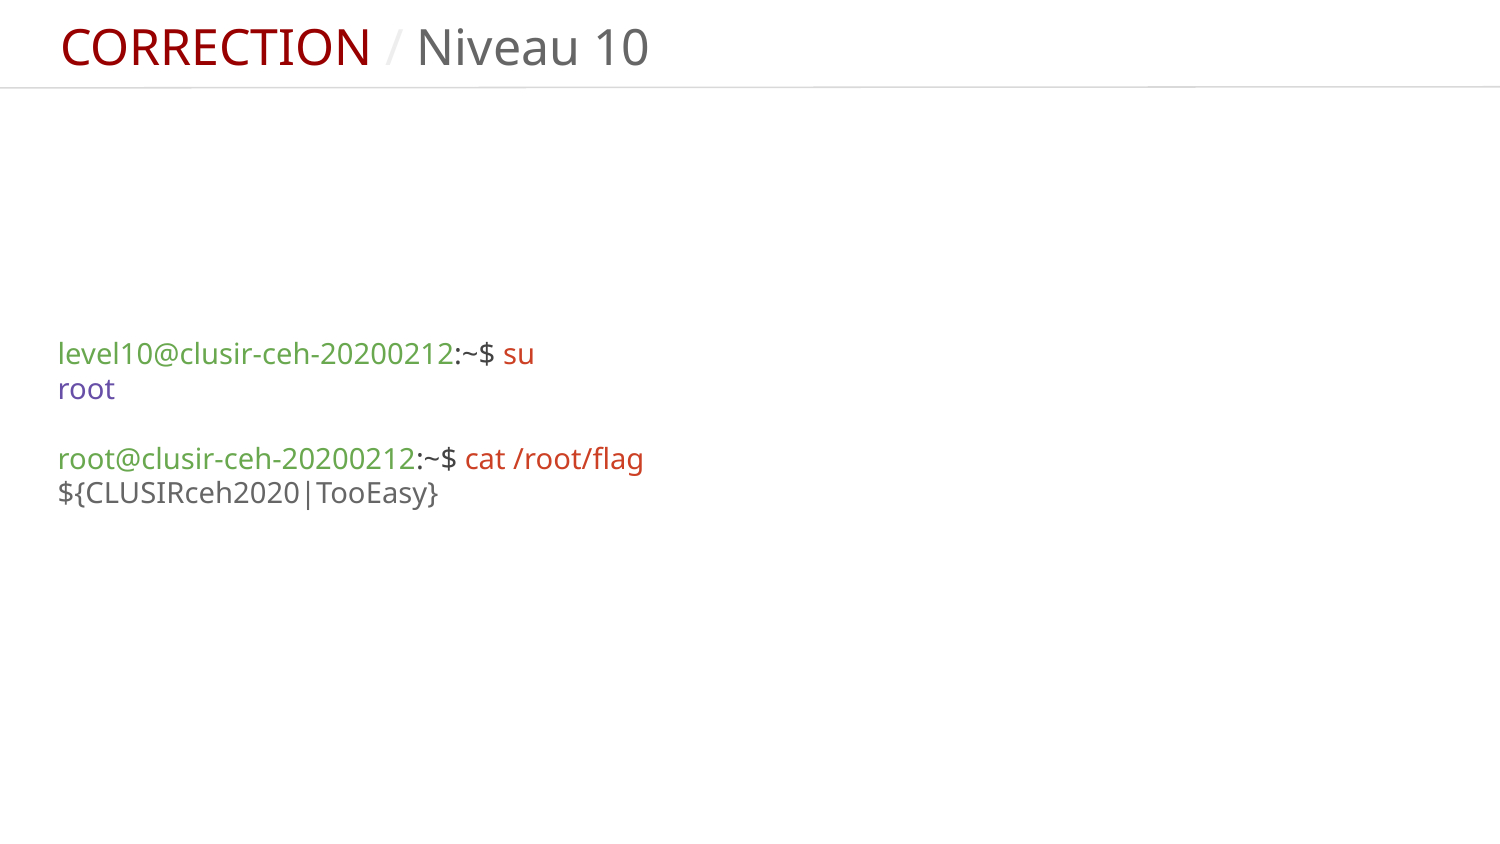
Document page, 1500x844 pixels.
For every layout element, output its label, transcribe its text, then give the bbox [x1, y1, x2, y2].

text_box CORRECTION / Niveau 10 [44, 0, 1455, 85]
text_box level10@clusir-ceh-20200212:~$ su root root@clusir-ceh-20200212:~$ cat /root/flag ${CLUSIRceh2020|TooEasy} [42, 106, 1453, 774]
